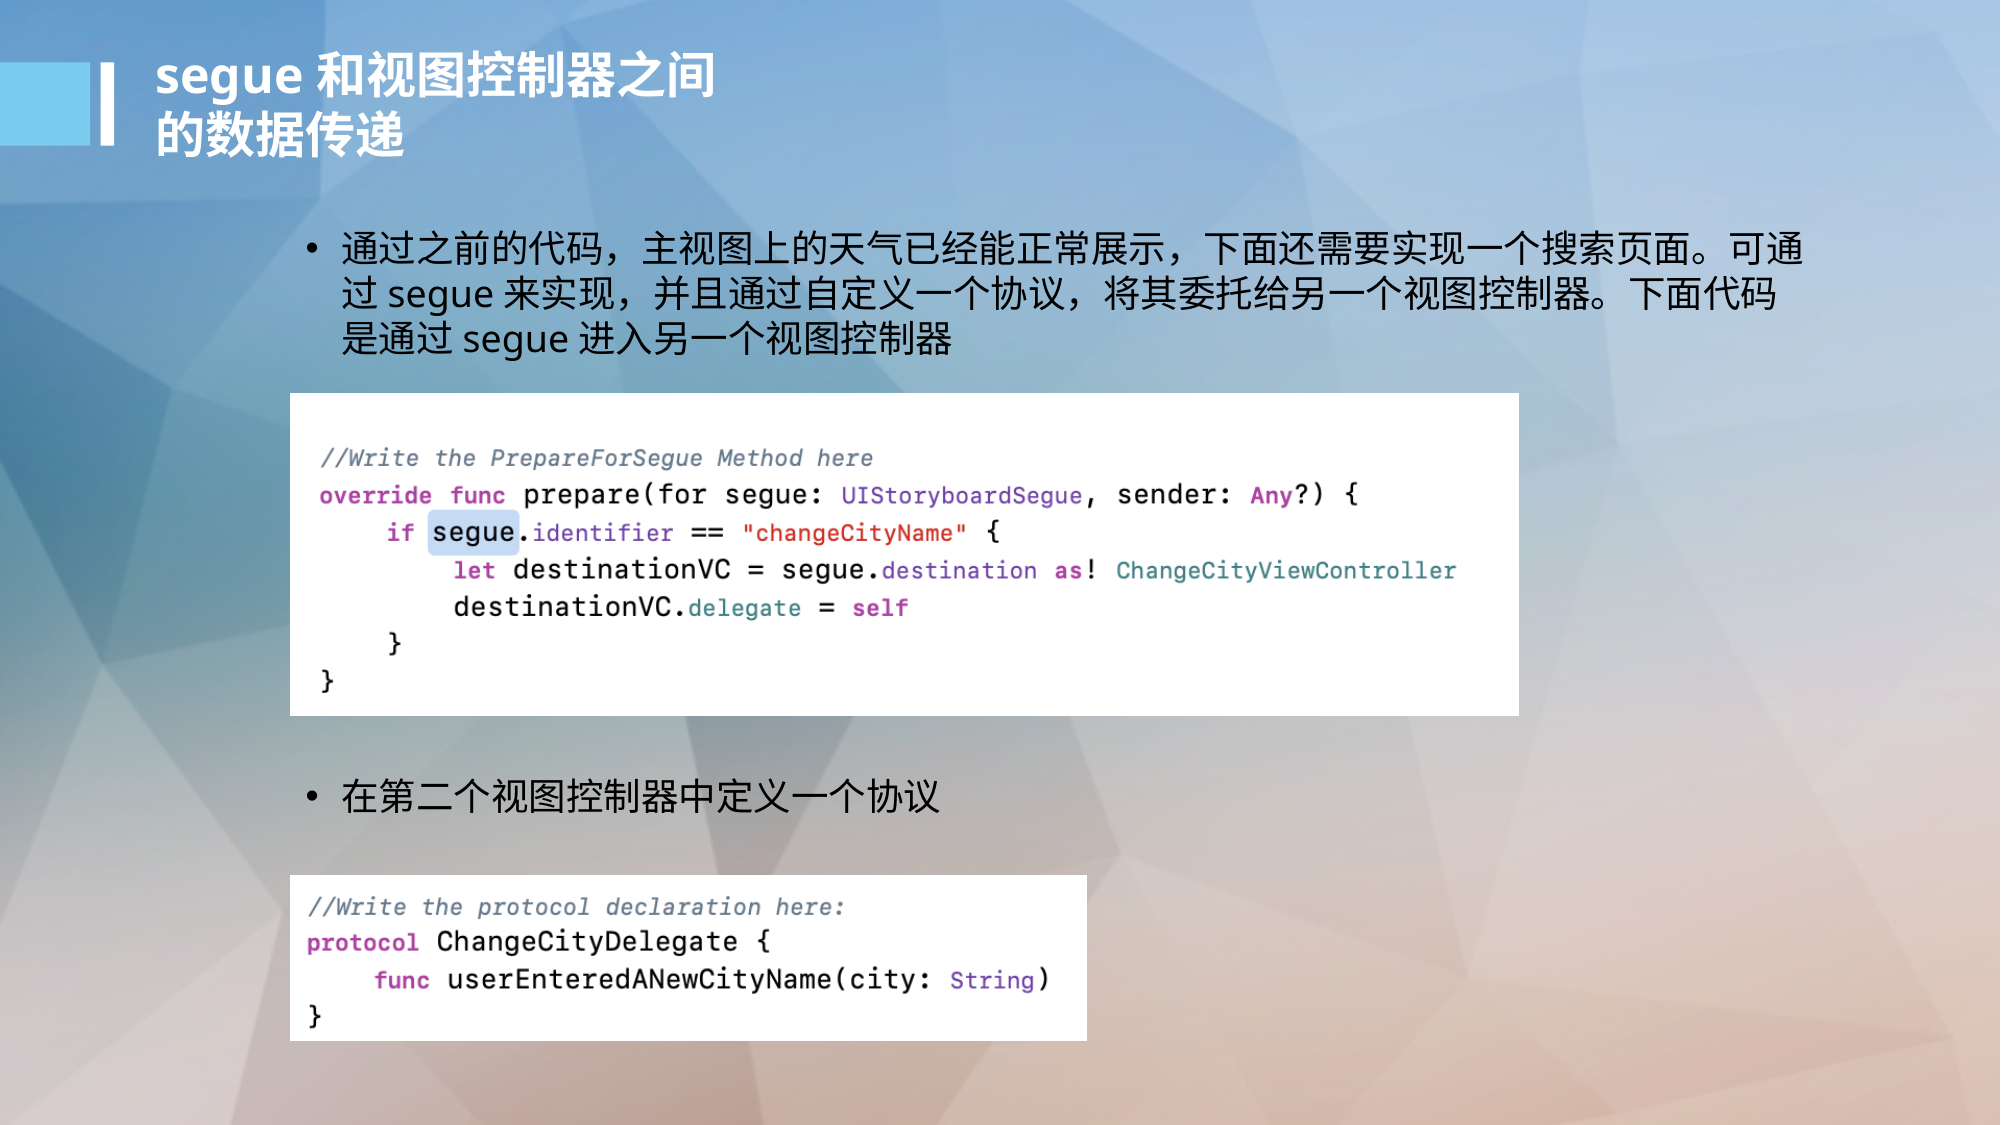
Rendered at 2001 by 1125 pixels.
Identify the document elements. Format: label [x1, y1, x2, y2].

picture [0, 0, 2000, 1125]
text_box [0, 62, 115, 146]
